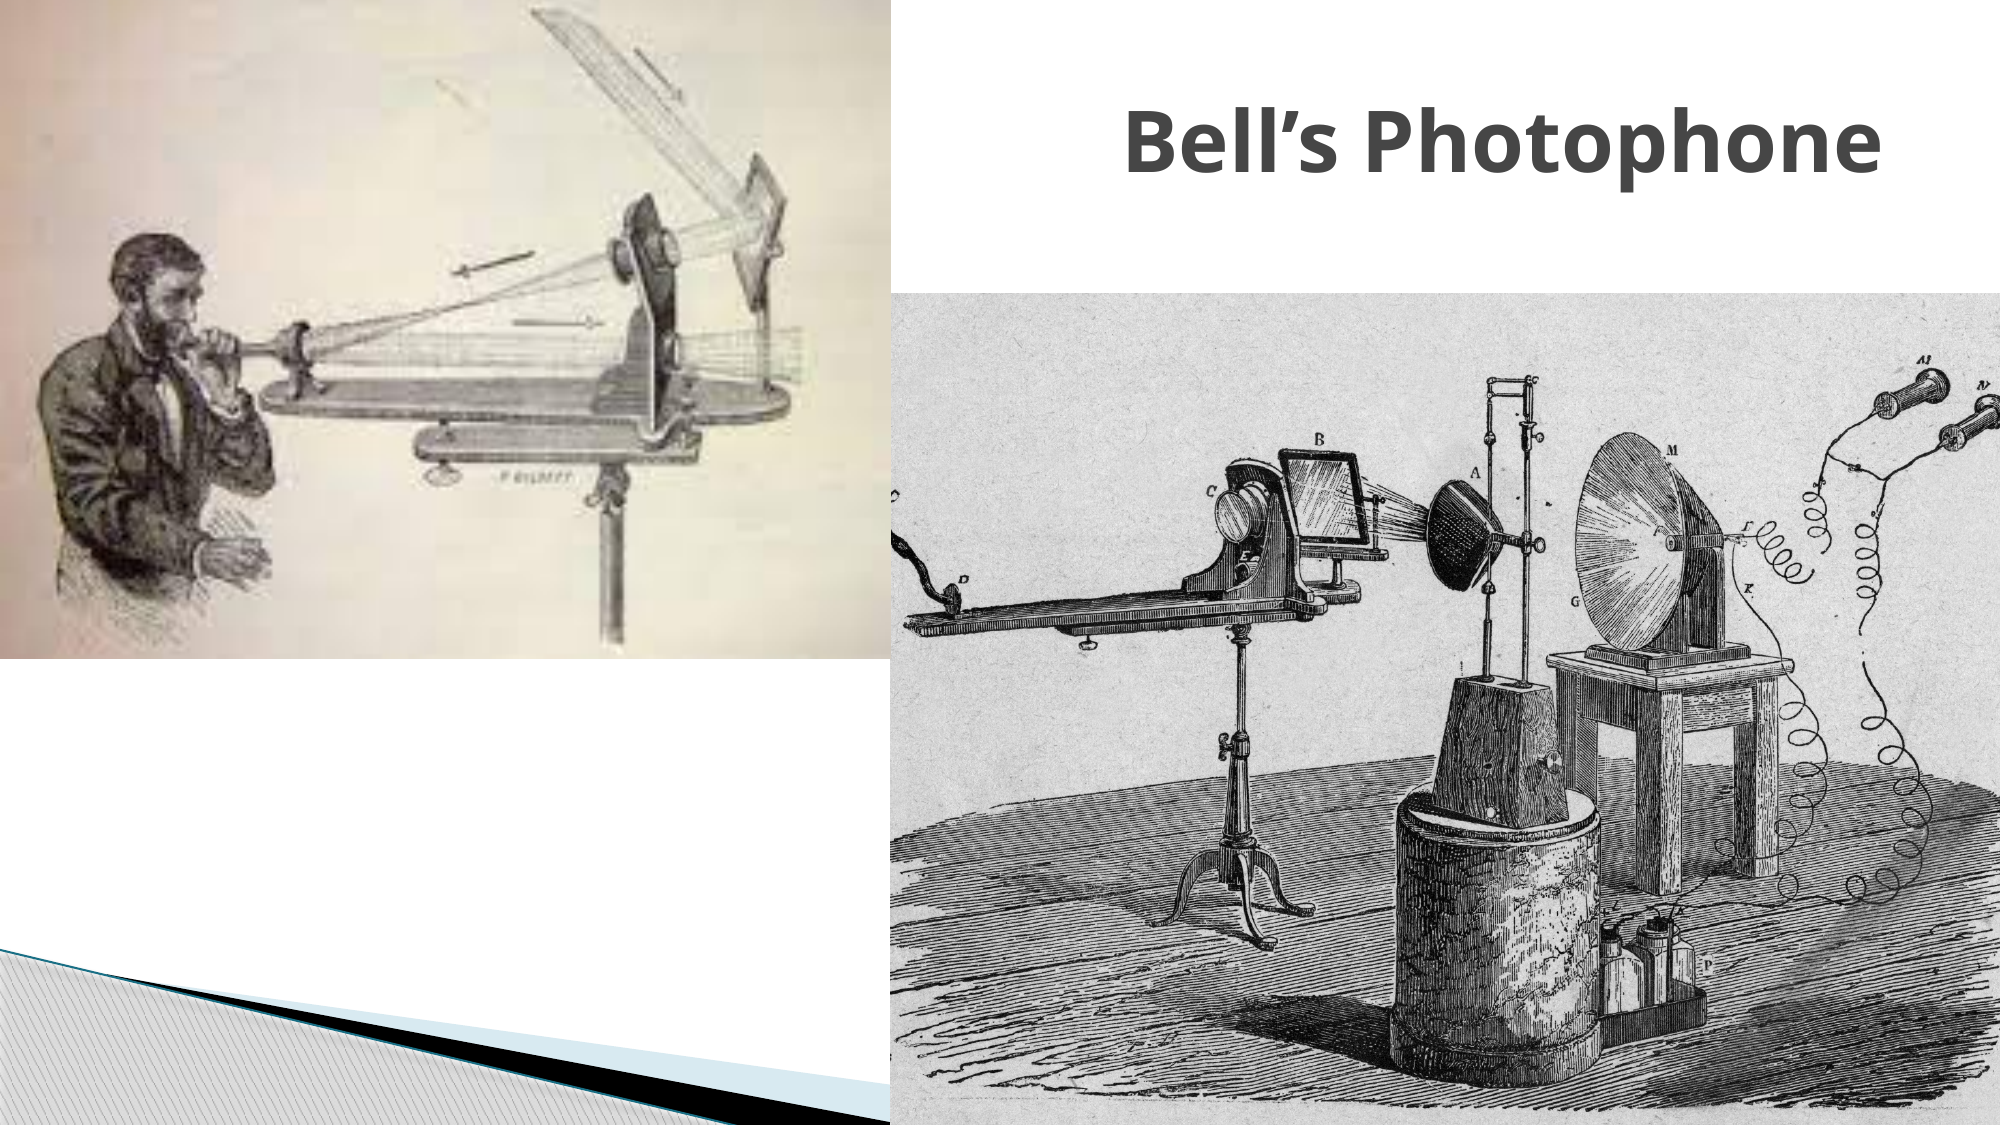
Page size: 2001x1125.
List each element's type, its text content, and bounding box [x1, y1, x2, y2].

picture [890, 292, 2000, 1125]
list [0, 0, 892, 659]
title Bell’s Photophone [896, 45, 1900, 233]
